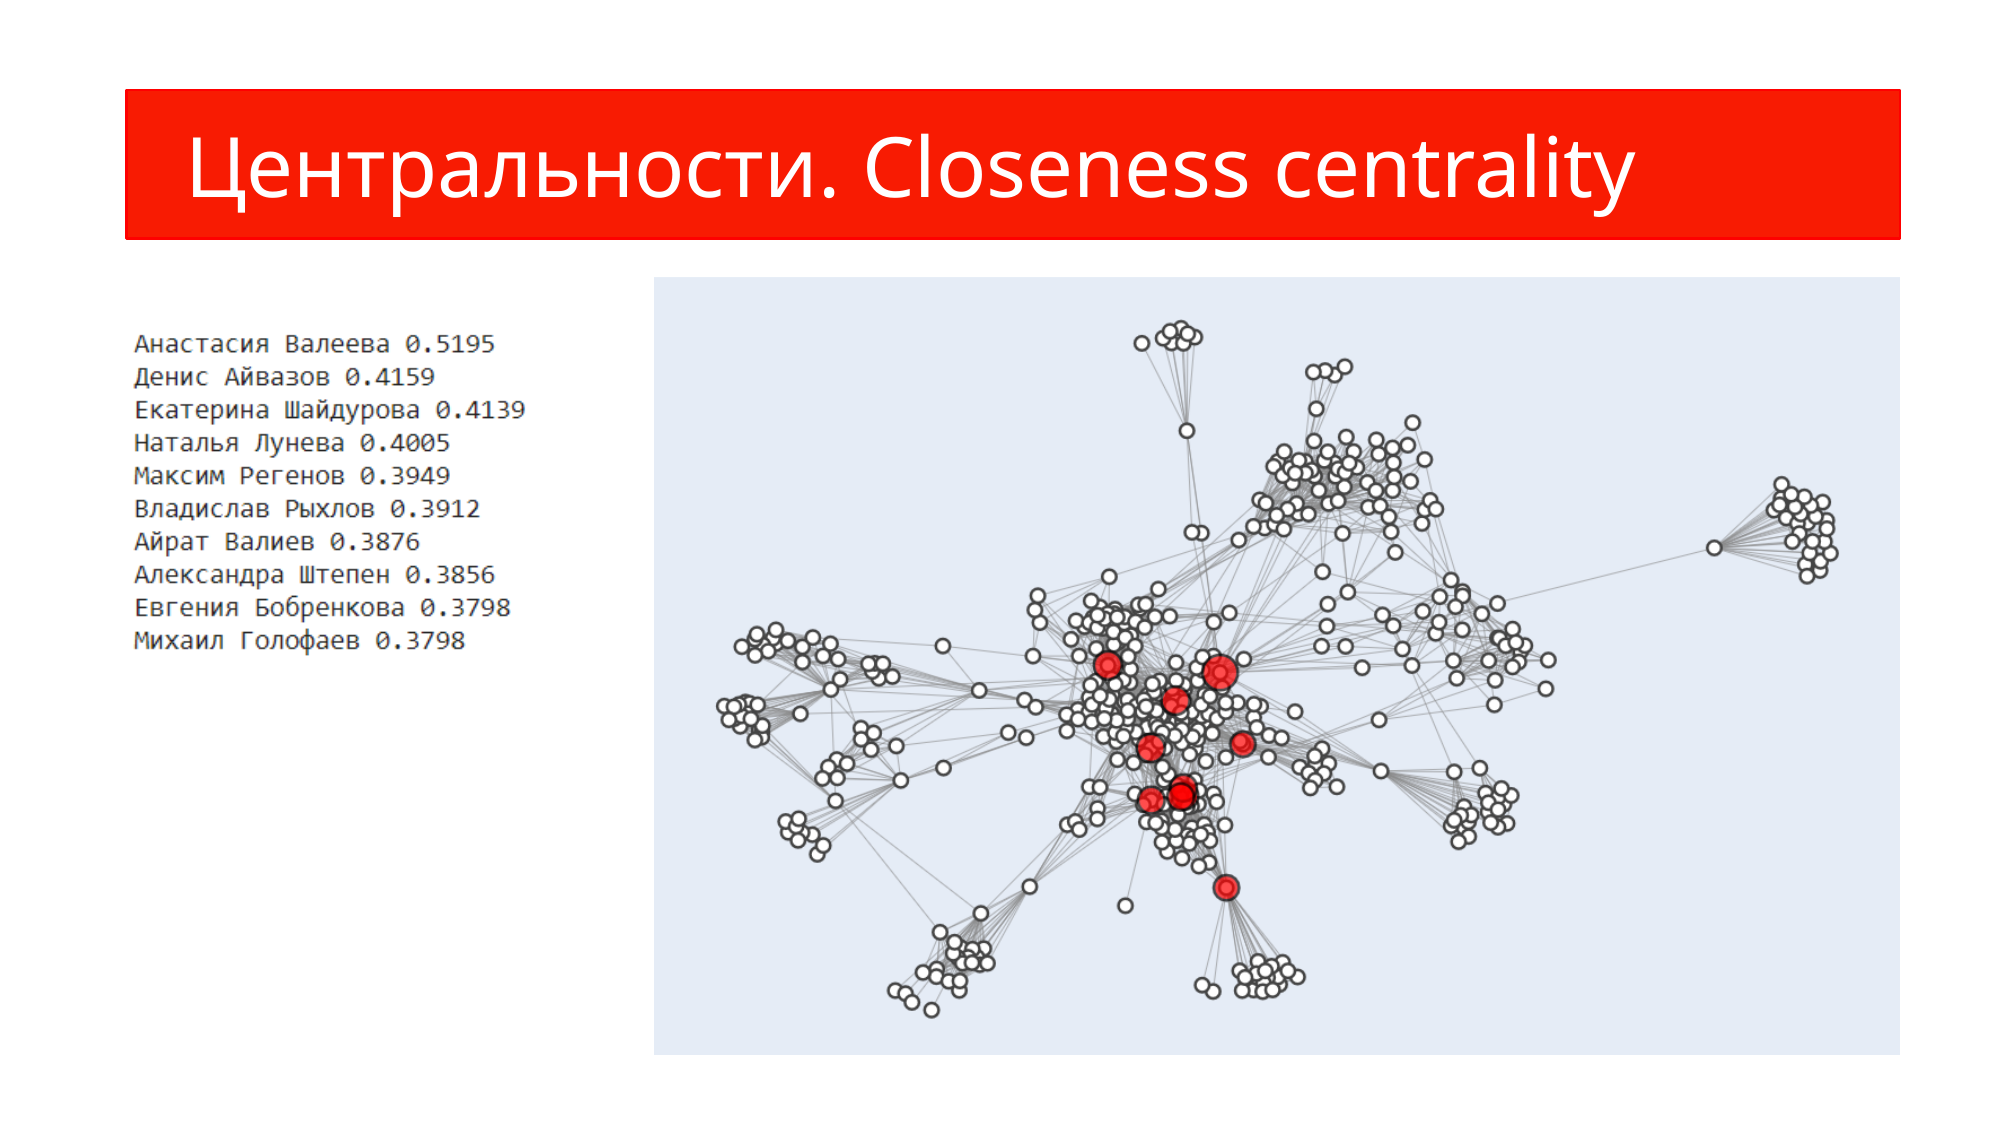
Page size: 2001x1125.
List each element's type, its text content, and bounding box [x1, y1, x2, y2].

text_box Центральности. Closeness centrality [125, 89, 1901, 240]
picture [126, 326, 548, 665]
picture [654, 276, 1901, 1055]
